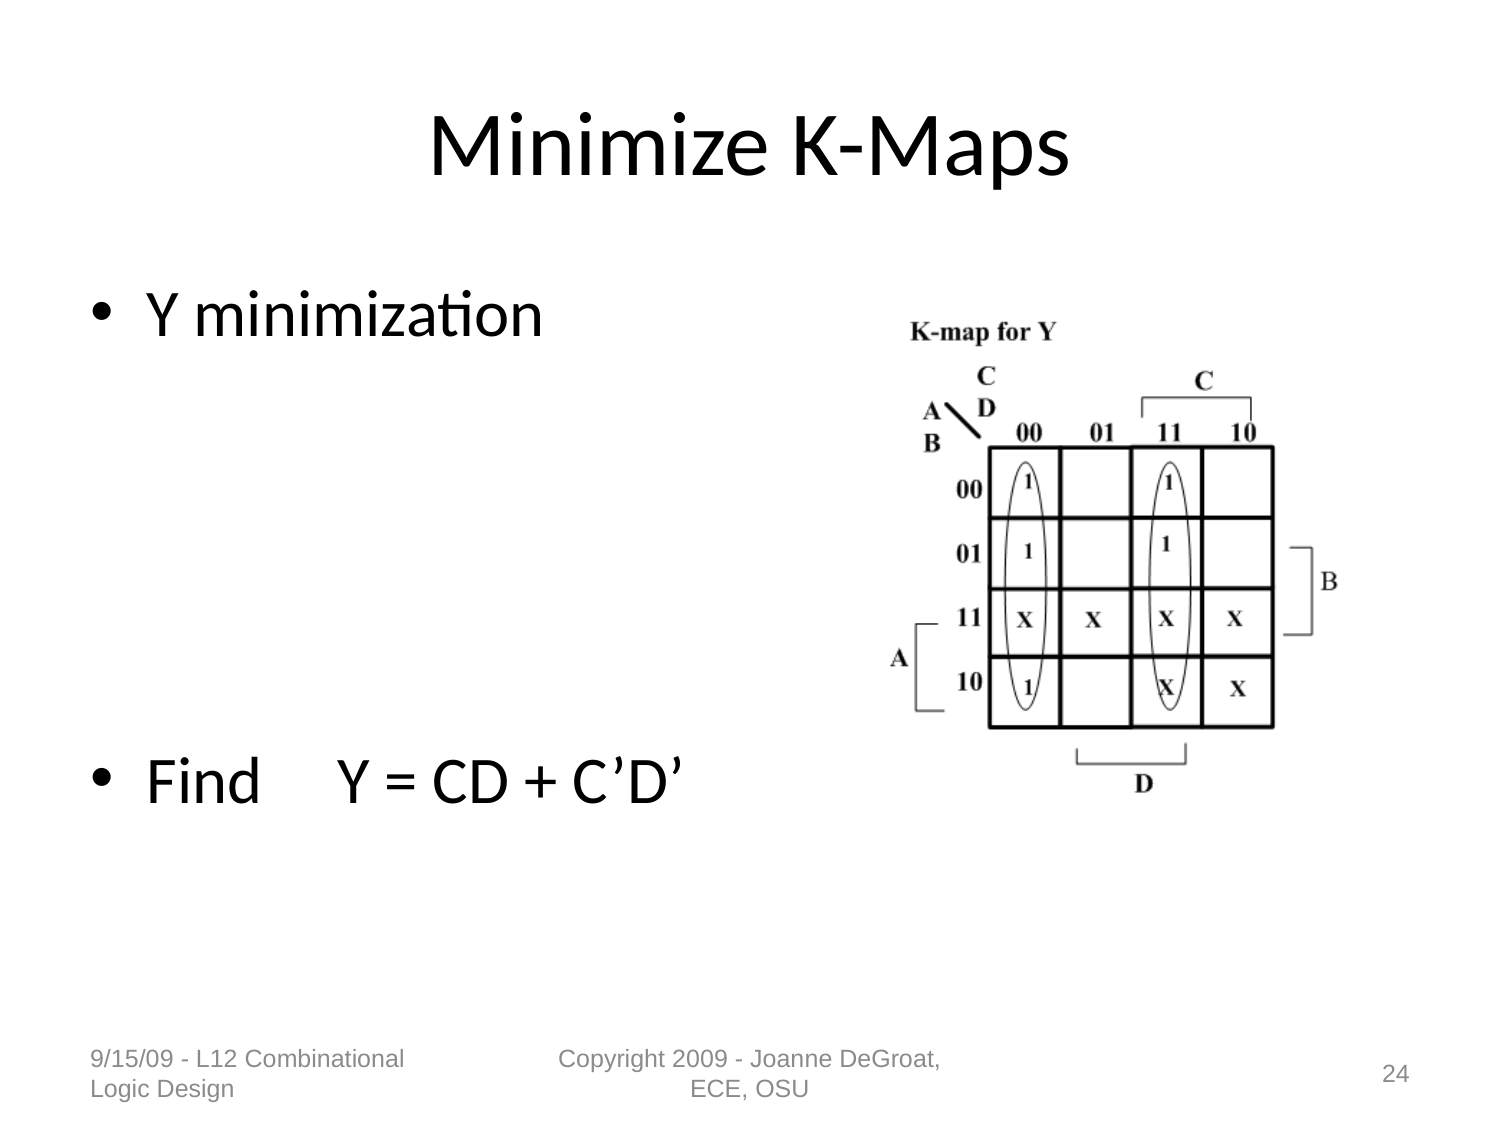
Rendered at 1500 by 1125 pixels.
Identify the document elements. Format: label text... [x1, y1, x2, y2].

picture [889, 312, 1338, 801]
footer Copyright 2009 - Joanne DeGroat, ECE, OSU [512, 1042, 988, 1103]
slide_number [75, 1042, 425, 1103]
slide_number 24 [1074, 1042, 1425, 1103]
title Minimize K-Maps [75, 45, 1425, 233]
list Y minimization Find Y = CD + C’D’ [75, 262, 1425, 1005]
